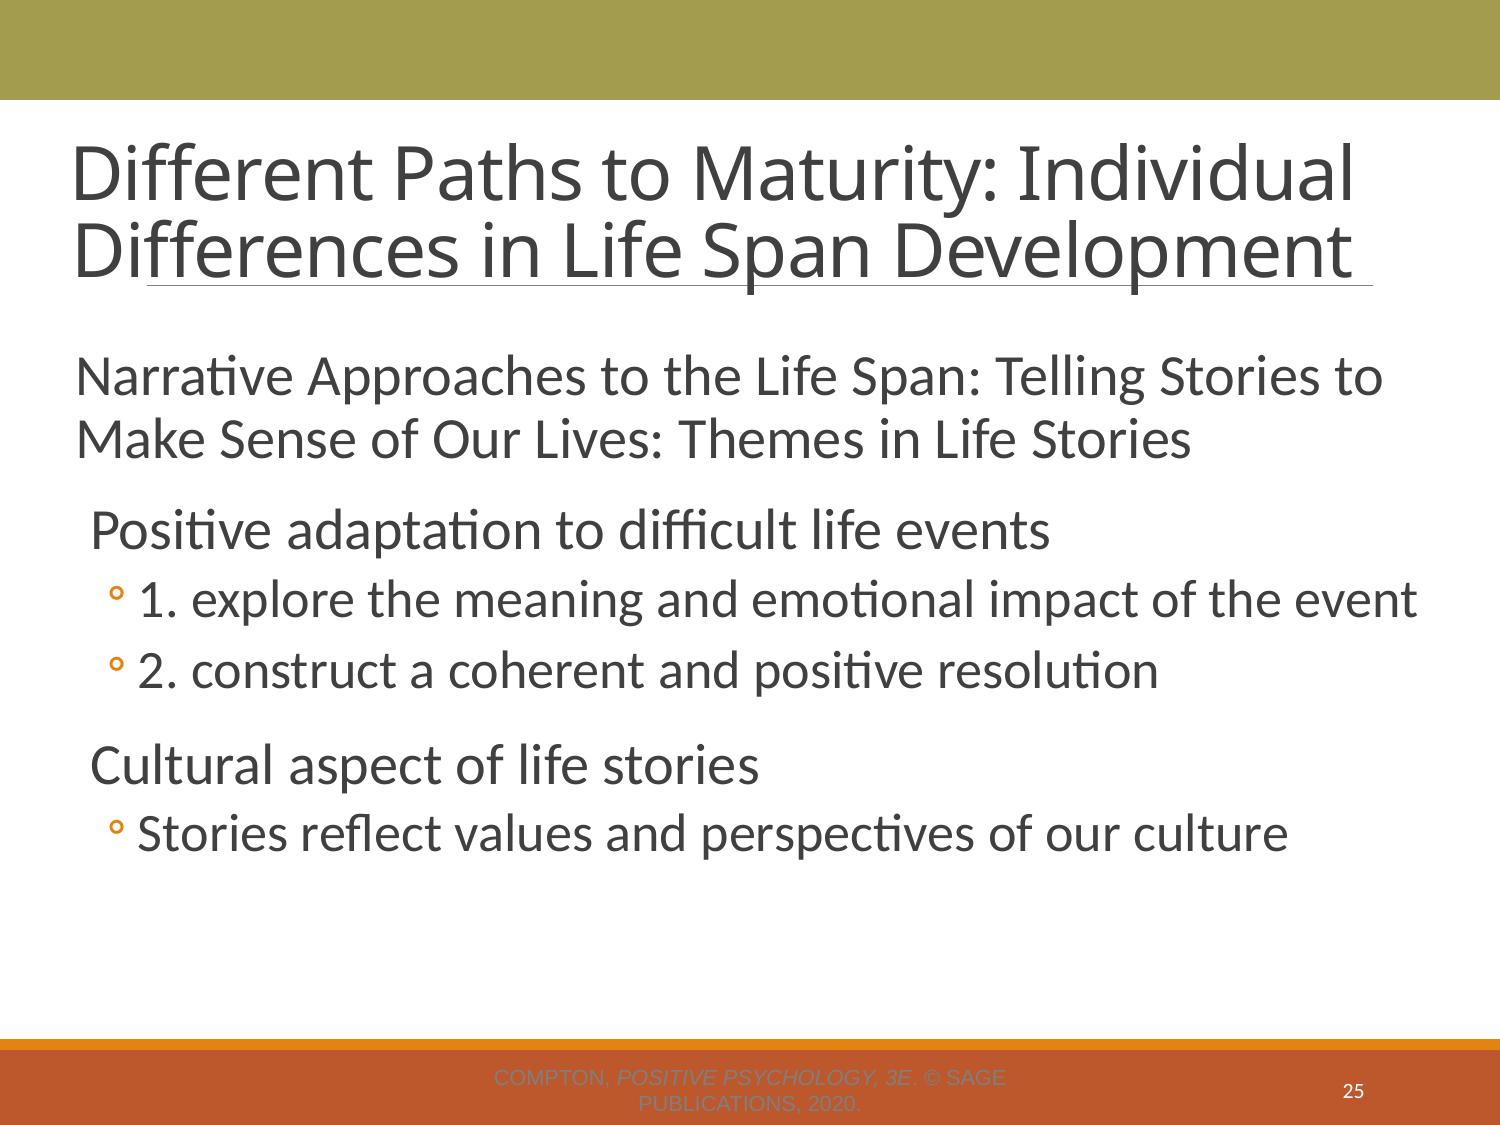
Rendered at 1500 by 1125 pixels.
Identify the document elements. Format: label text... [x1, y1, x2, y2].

footer Compton, Positive Psychology, 3e. © SAGE Publications, 2020. [453, 1059, 1047, 1120]
list Narrative Approaches to the Life Span: Telling Stories to Make Sense of Our Lives: Themes in Life Stories Positive adaptation to difficult life events 1. explore the meaning and emotional impact of the event 2. construct a coherent and positive resolution Cultural aspect of life stories Stories reflect values and perspectives of our culture [75, 337, 1425, 1043]
slide_number 25 [1218, 1059, 1380, 1120]
title Different Paths to Maturity: Individual Differences in Life Span Development [37, 112, 1388, 300]
